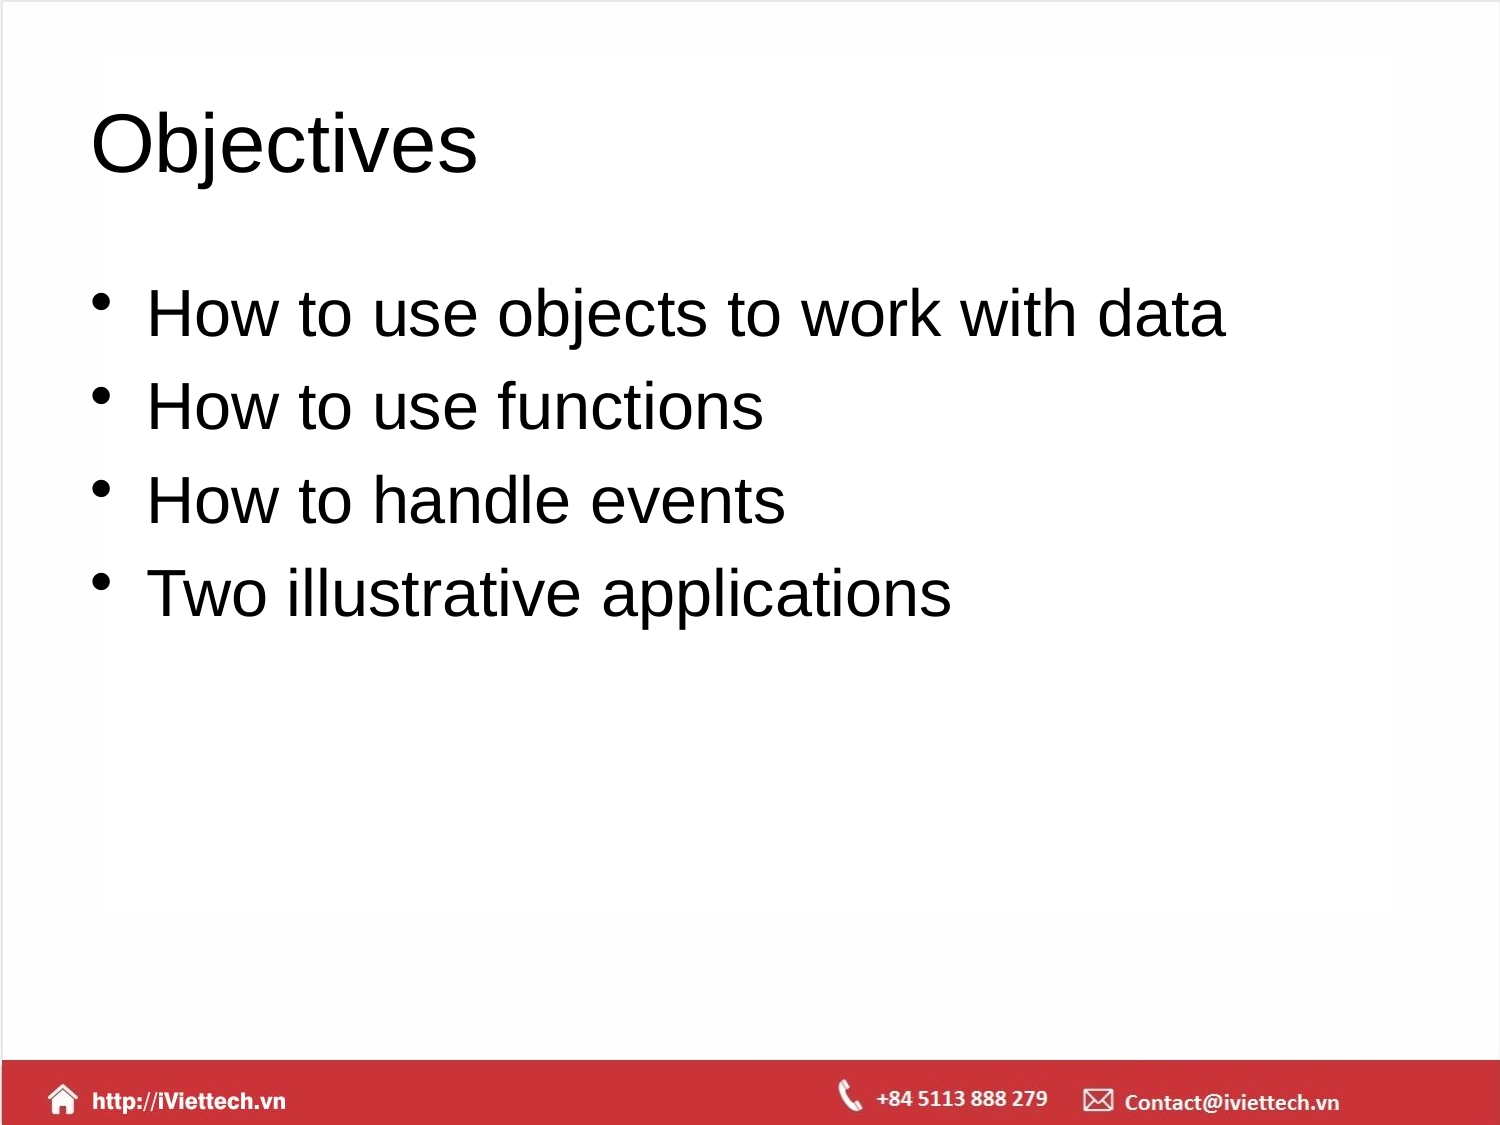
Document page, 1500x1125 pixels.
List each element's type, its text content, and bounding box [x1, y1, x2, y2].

title Objectives [74, 44, 1426, 233]
picture [0, 0, 1500, 1125]
list How to use objects to work with data How to use functions How to handle events Two illustrative applications [74, 262, 1426, 1006]
